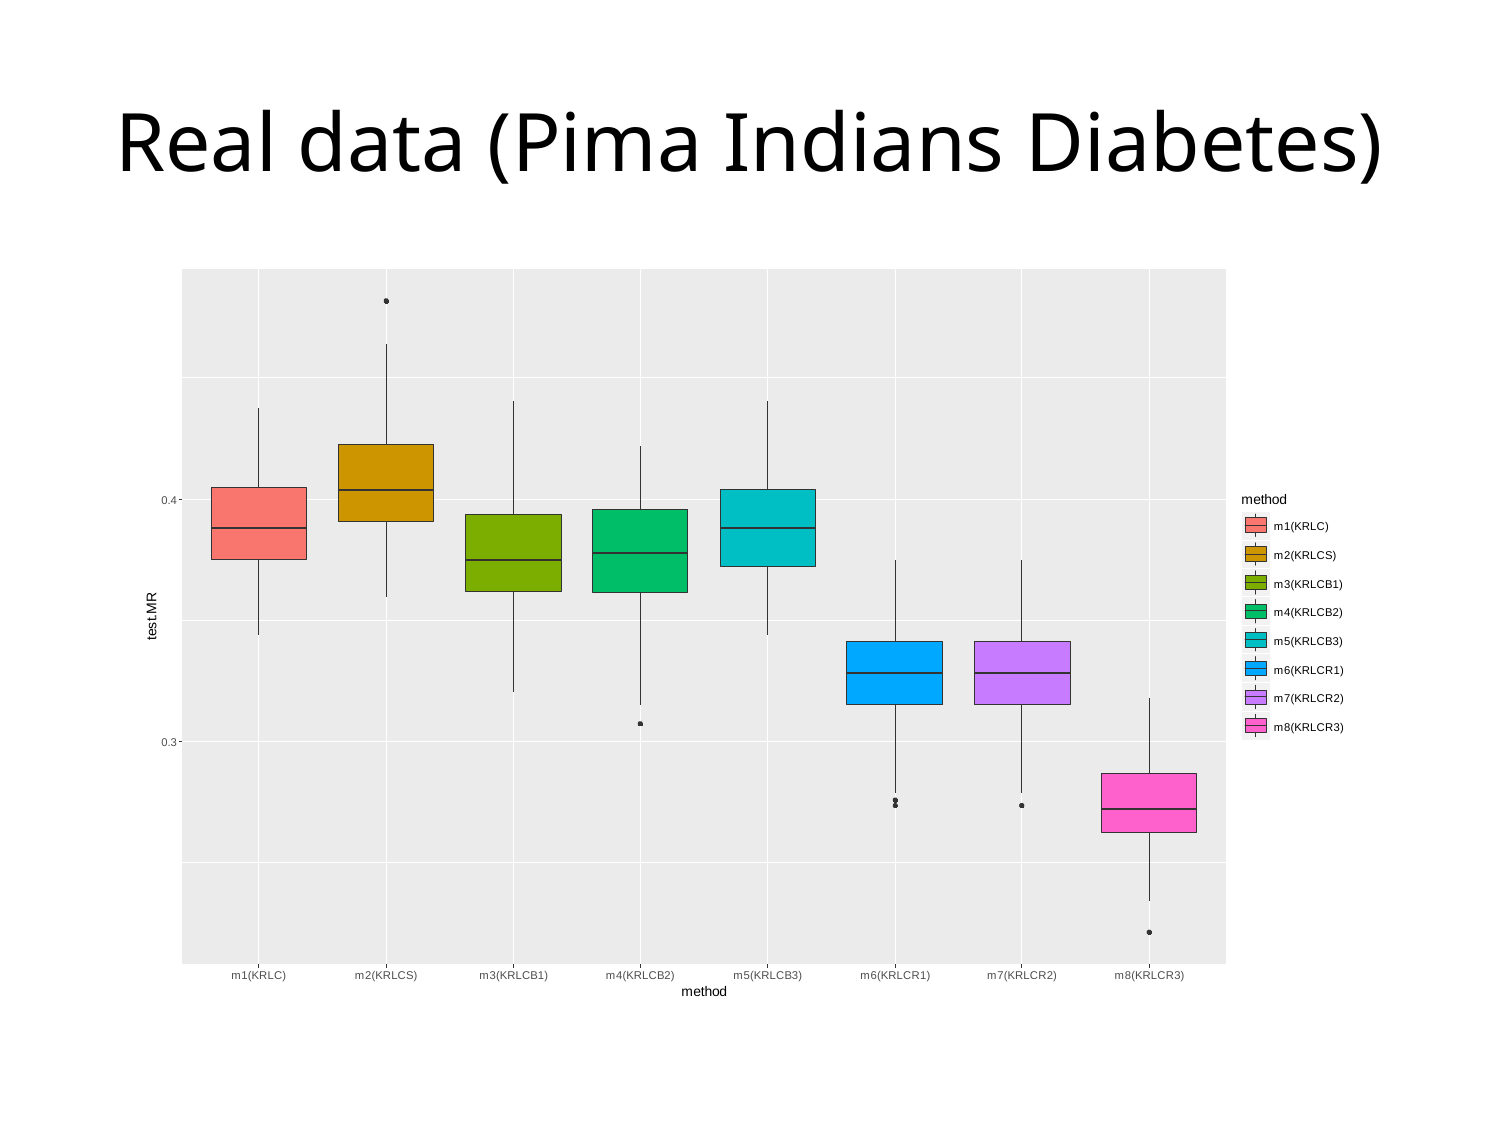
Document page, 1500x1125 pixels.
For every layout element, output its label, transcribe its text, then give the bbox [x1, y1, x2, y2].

title Real data (Pima Indians Diabetes) [75, 45, 1425, 233]
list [134, 262, 1366, 1006]
